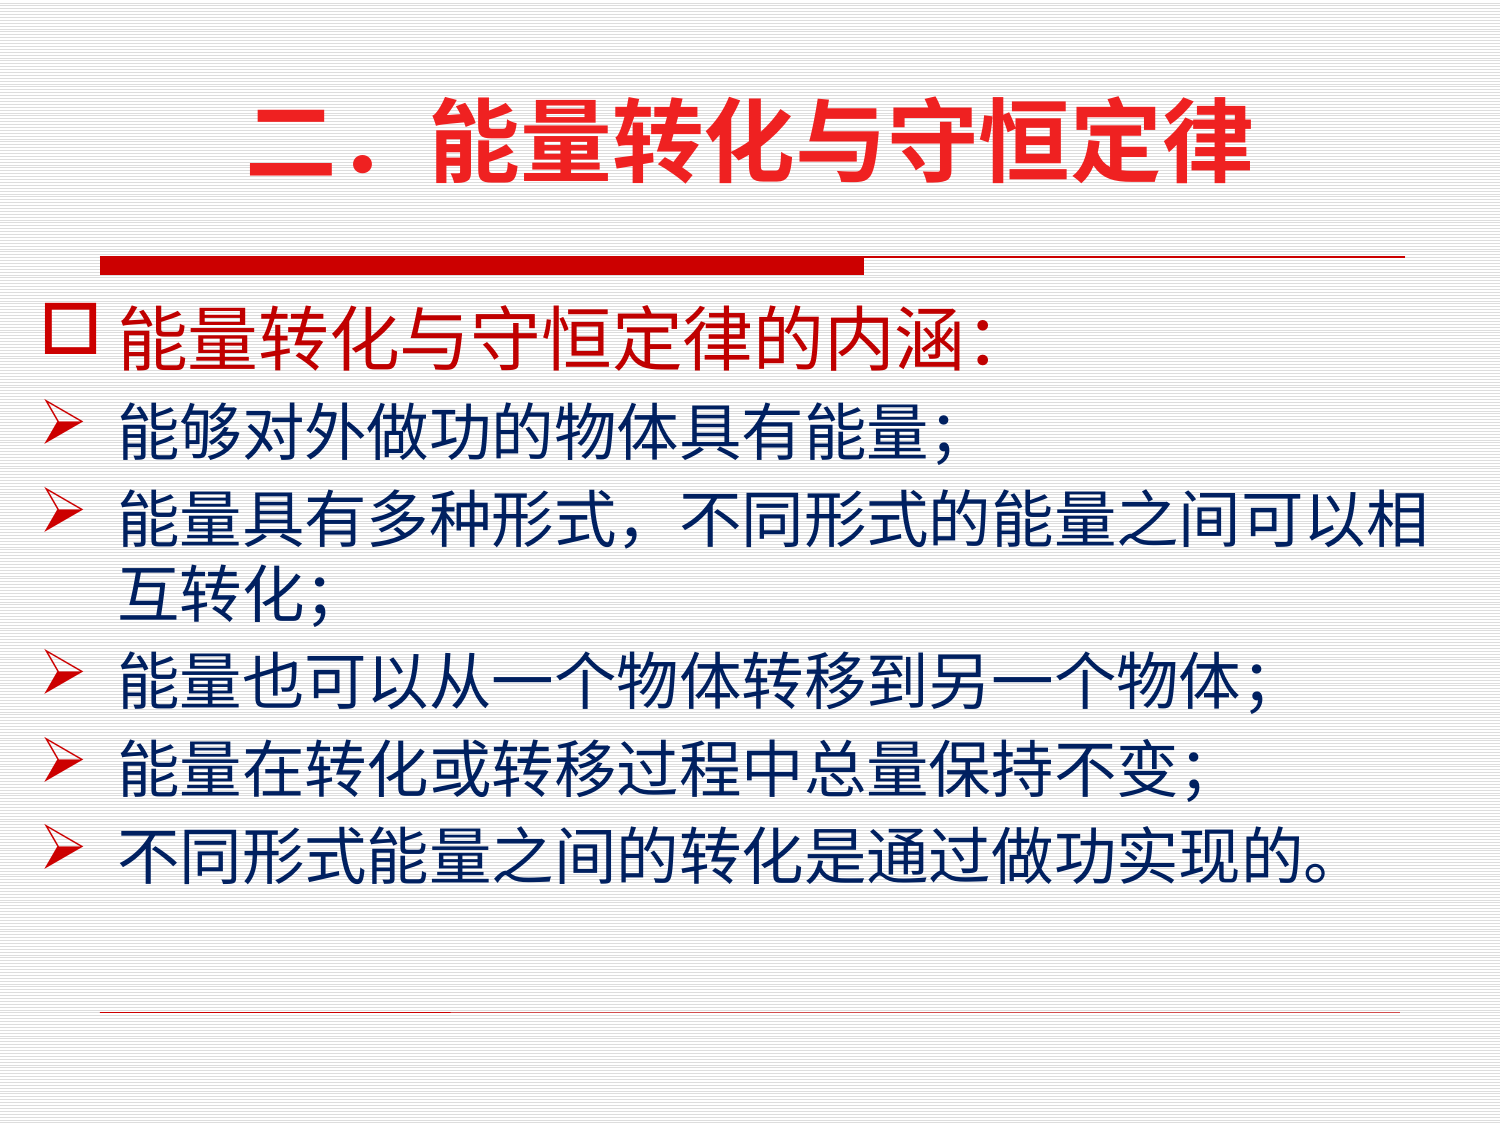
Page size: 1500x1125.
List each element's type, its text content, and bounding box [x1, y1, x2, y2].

list 能量转化与守恒定律的内涵： 能够对外做功的物体具有能量； 能量具有多种形式，不同形式的能量之间可以相互转化； 能量也可以从一个物体转移到另一个物体； 能量在转化或转移过程中总量保持不变； 不同形式能量之间的转化是通过做功实现的。 [24, 287, 1495, 988]
title 二．能量转化与守恒定律 [75, 45, 1425, 233]
